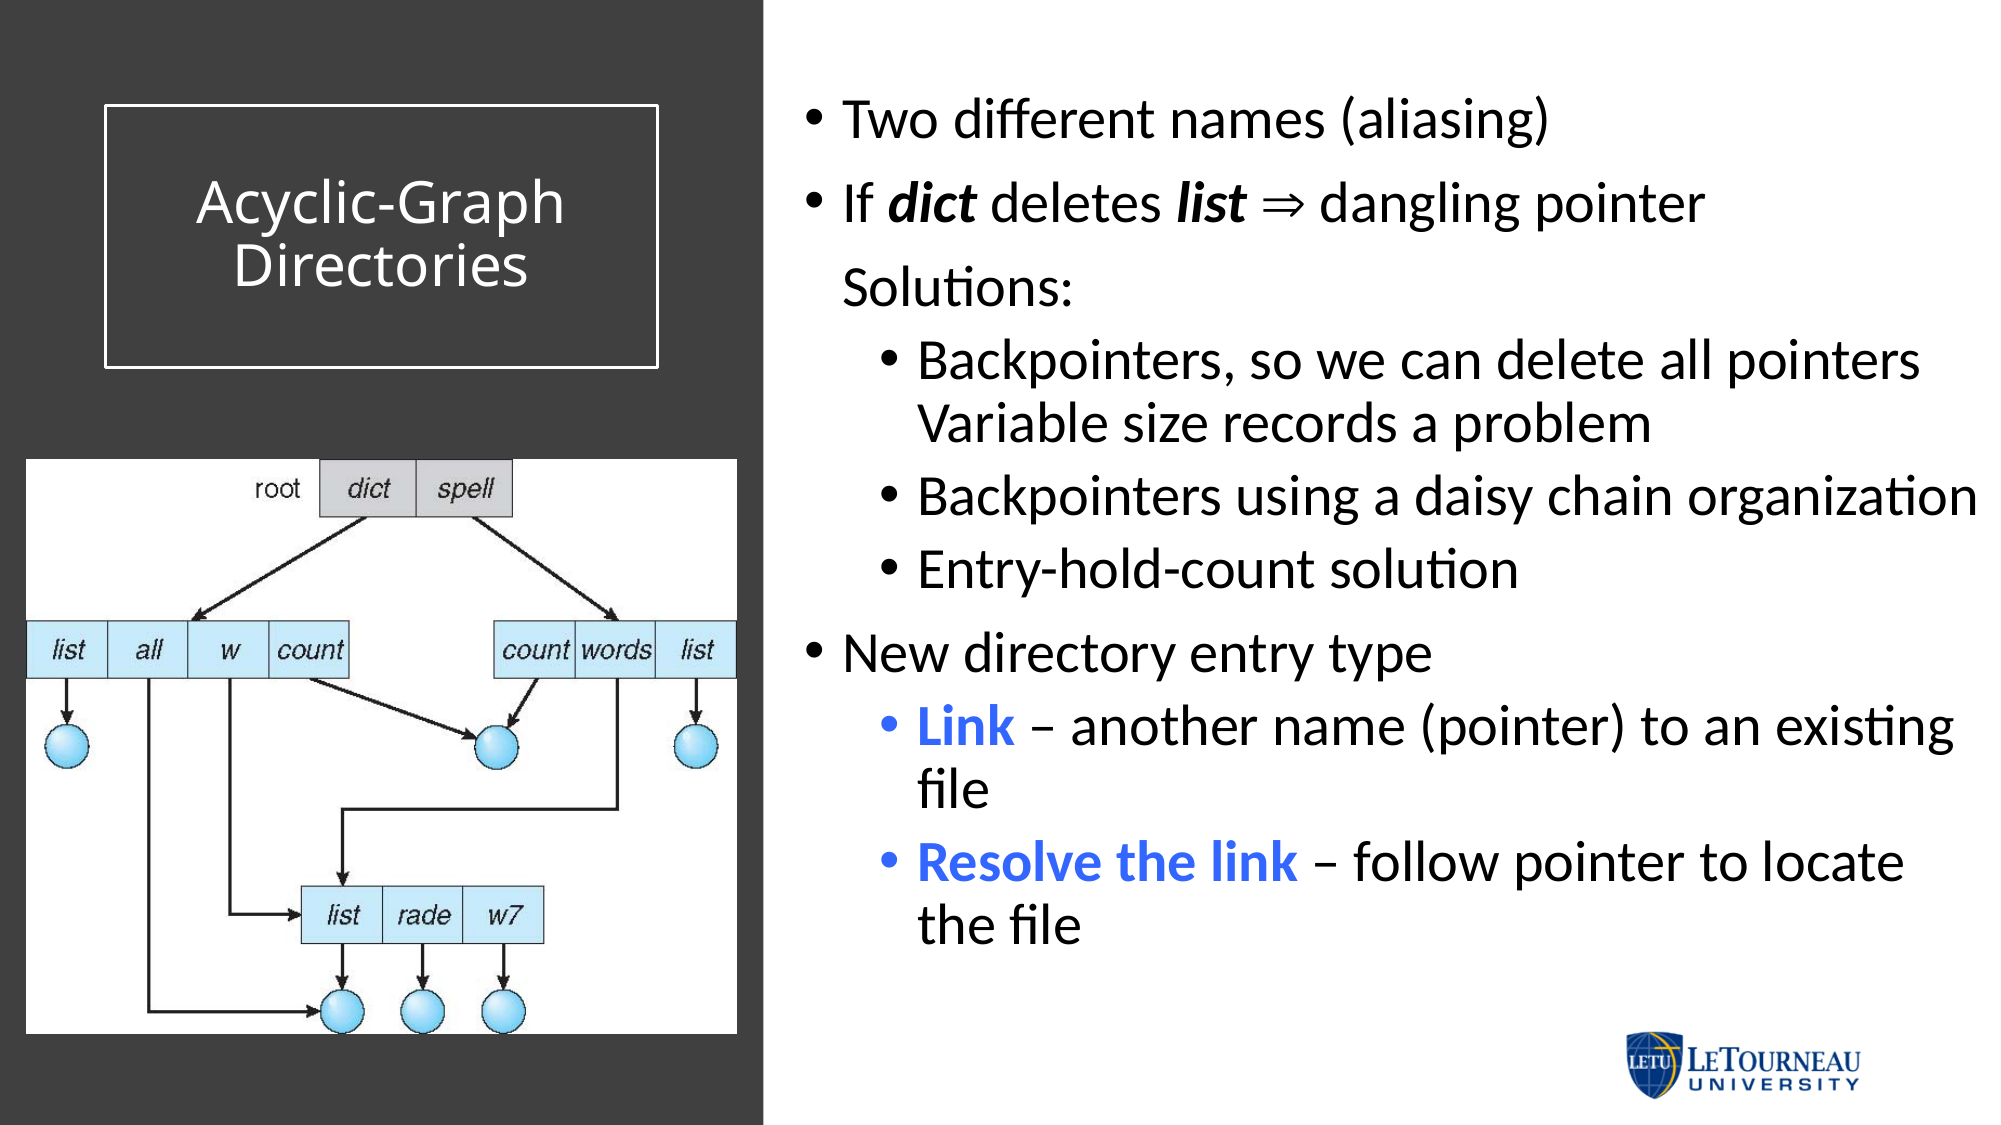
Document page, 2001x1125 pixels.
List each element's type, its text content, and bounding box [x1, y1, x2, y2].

title Acyclic-Graph Directories [105, 105, 658, 368]
picture [26, 459, 737, 1034]
picture [1623, 1084, 1863, 1105]
list Have shared subdirectories and files Two different names (aliasing) If dict deletes list  dangling pointer Solutions: Backpointers, so we can delete all pointers Variable size records a problem Backpointers using a daisy chain organization Entry-hold-count solution New directory entry type Link – another name (pointer) to an existing file Resolve the link – follow pointer to locate the file [789, 15, 2000, 1084]
text_box [0, 0, 764, 1125]
